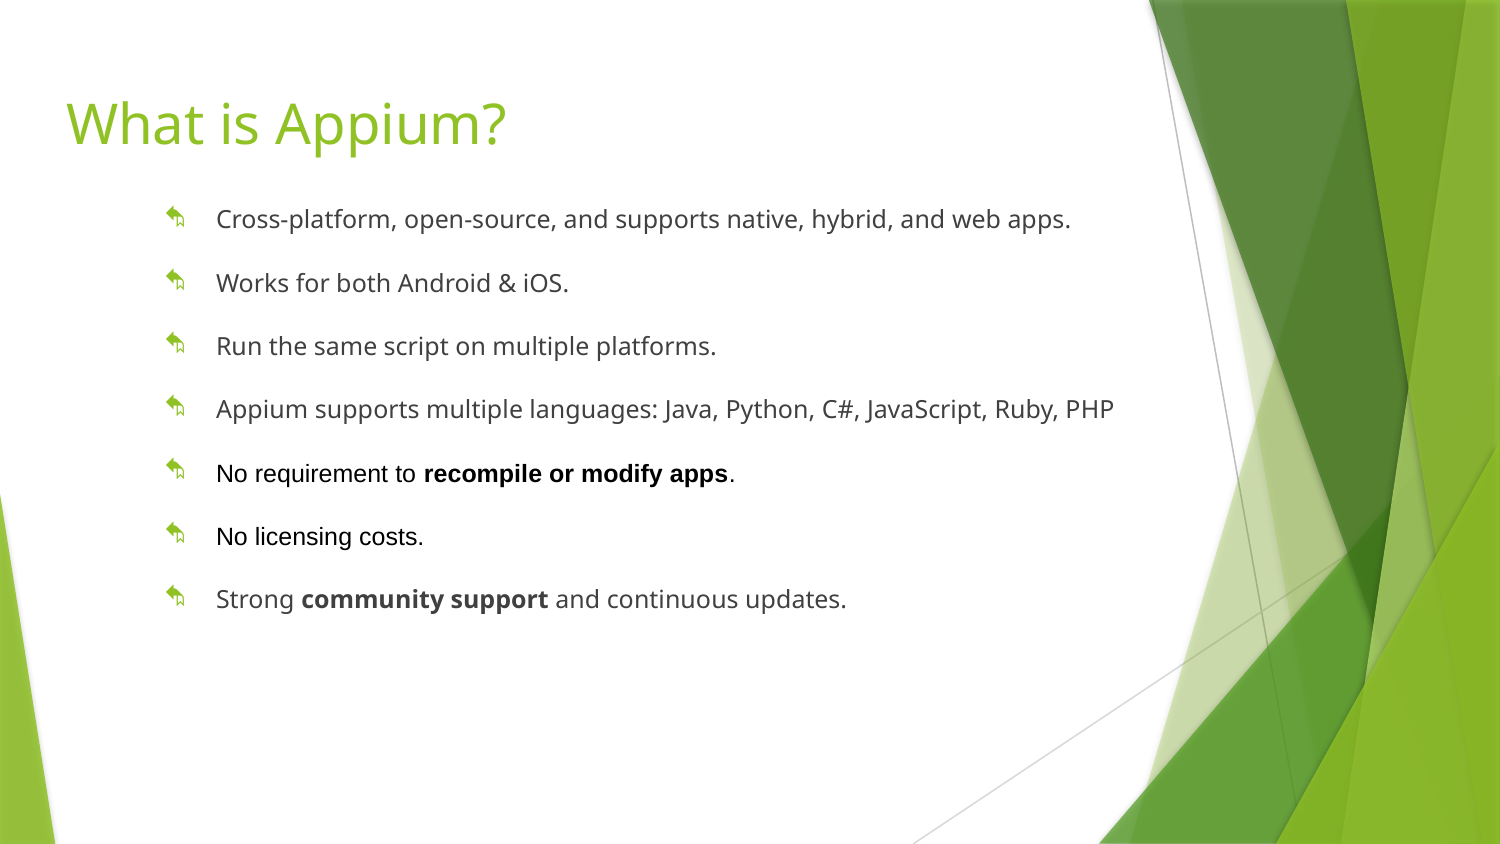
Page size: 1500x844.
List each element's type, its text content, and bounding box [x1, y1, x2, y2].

list Cross-platform, open-source, and supports native, hybrid, and web apps. Works for both Android & iOS. Run the same script on multiple platforms. Appium supports multiple languages: Java, Python, C#, JavaScript, Ruby, PHP No requirement to recompile or modify apps. No licensing costs. Strong community support and continuous updates. [51, 189, 1449, 811]
title What is Appium? [51, 72, 1449, 167]
